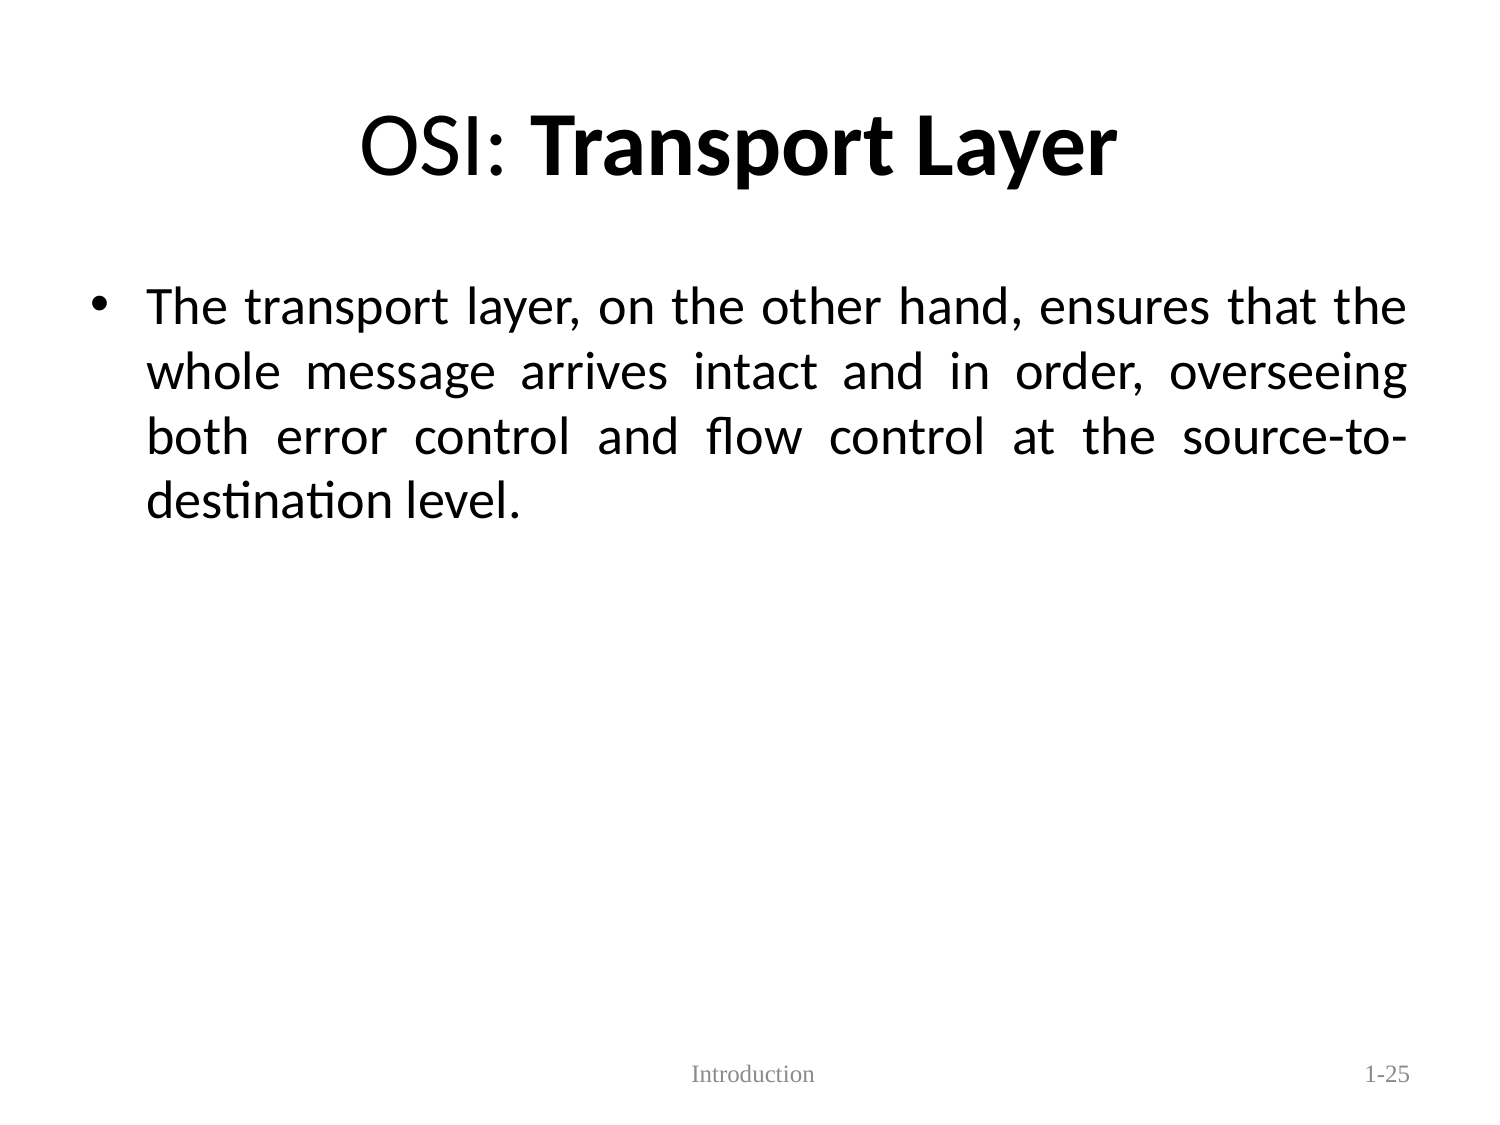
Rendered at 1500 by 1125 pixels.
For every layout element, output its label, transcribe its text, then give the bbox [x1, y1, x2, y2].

title OSI: Transport Layer [75, 45, 1425, 233]
footer Introduction [512, 1042, 988, 1103]
list The transport layer, on the other hand, ensures that the whole message arrives intact and in order, overseeing both error control and flow control at the source-to-destination level. [75, 262, 1425, 1005]
slide_number 1-25 [1074, 1042, 1425, 1103]
